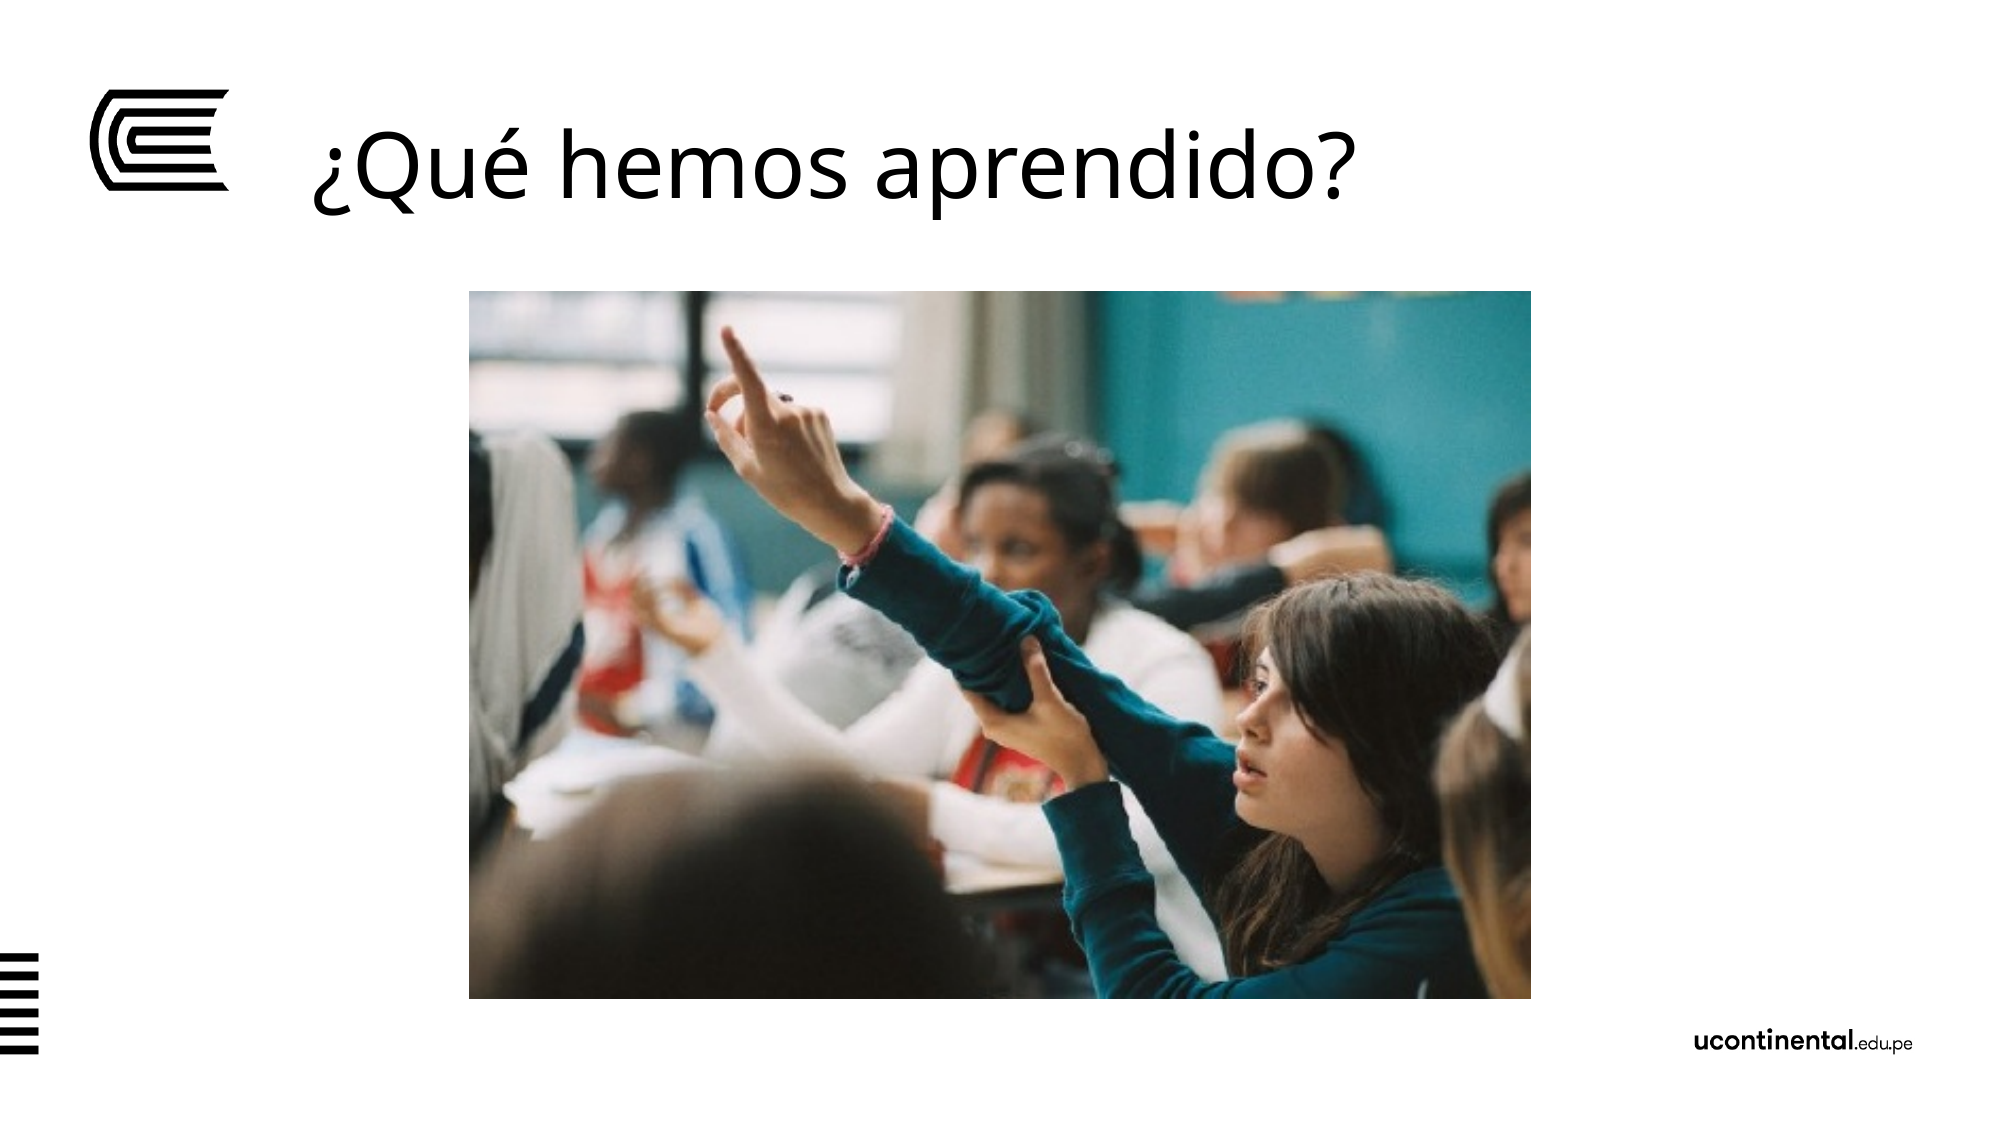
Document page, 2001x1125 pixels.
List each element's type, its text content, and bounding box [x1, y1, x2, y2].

picture [0, 0, 2001, 1125]
title ¿Qué hemos aprendido? [297, 59, 1863, 278]
